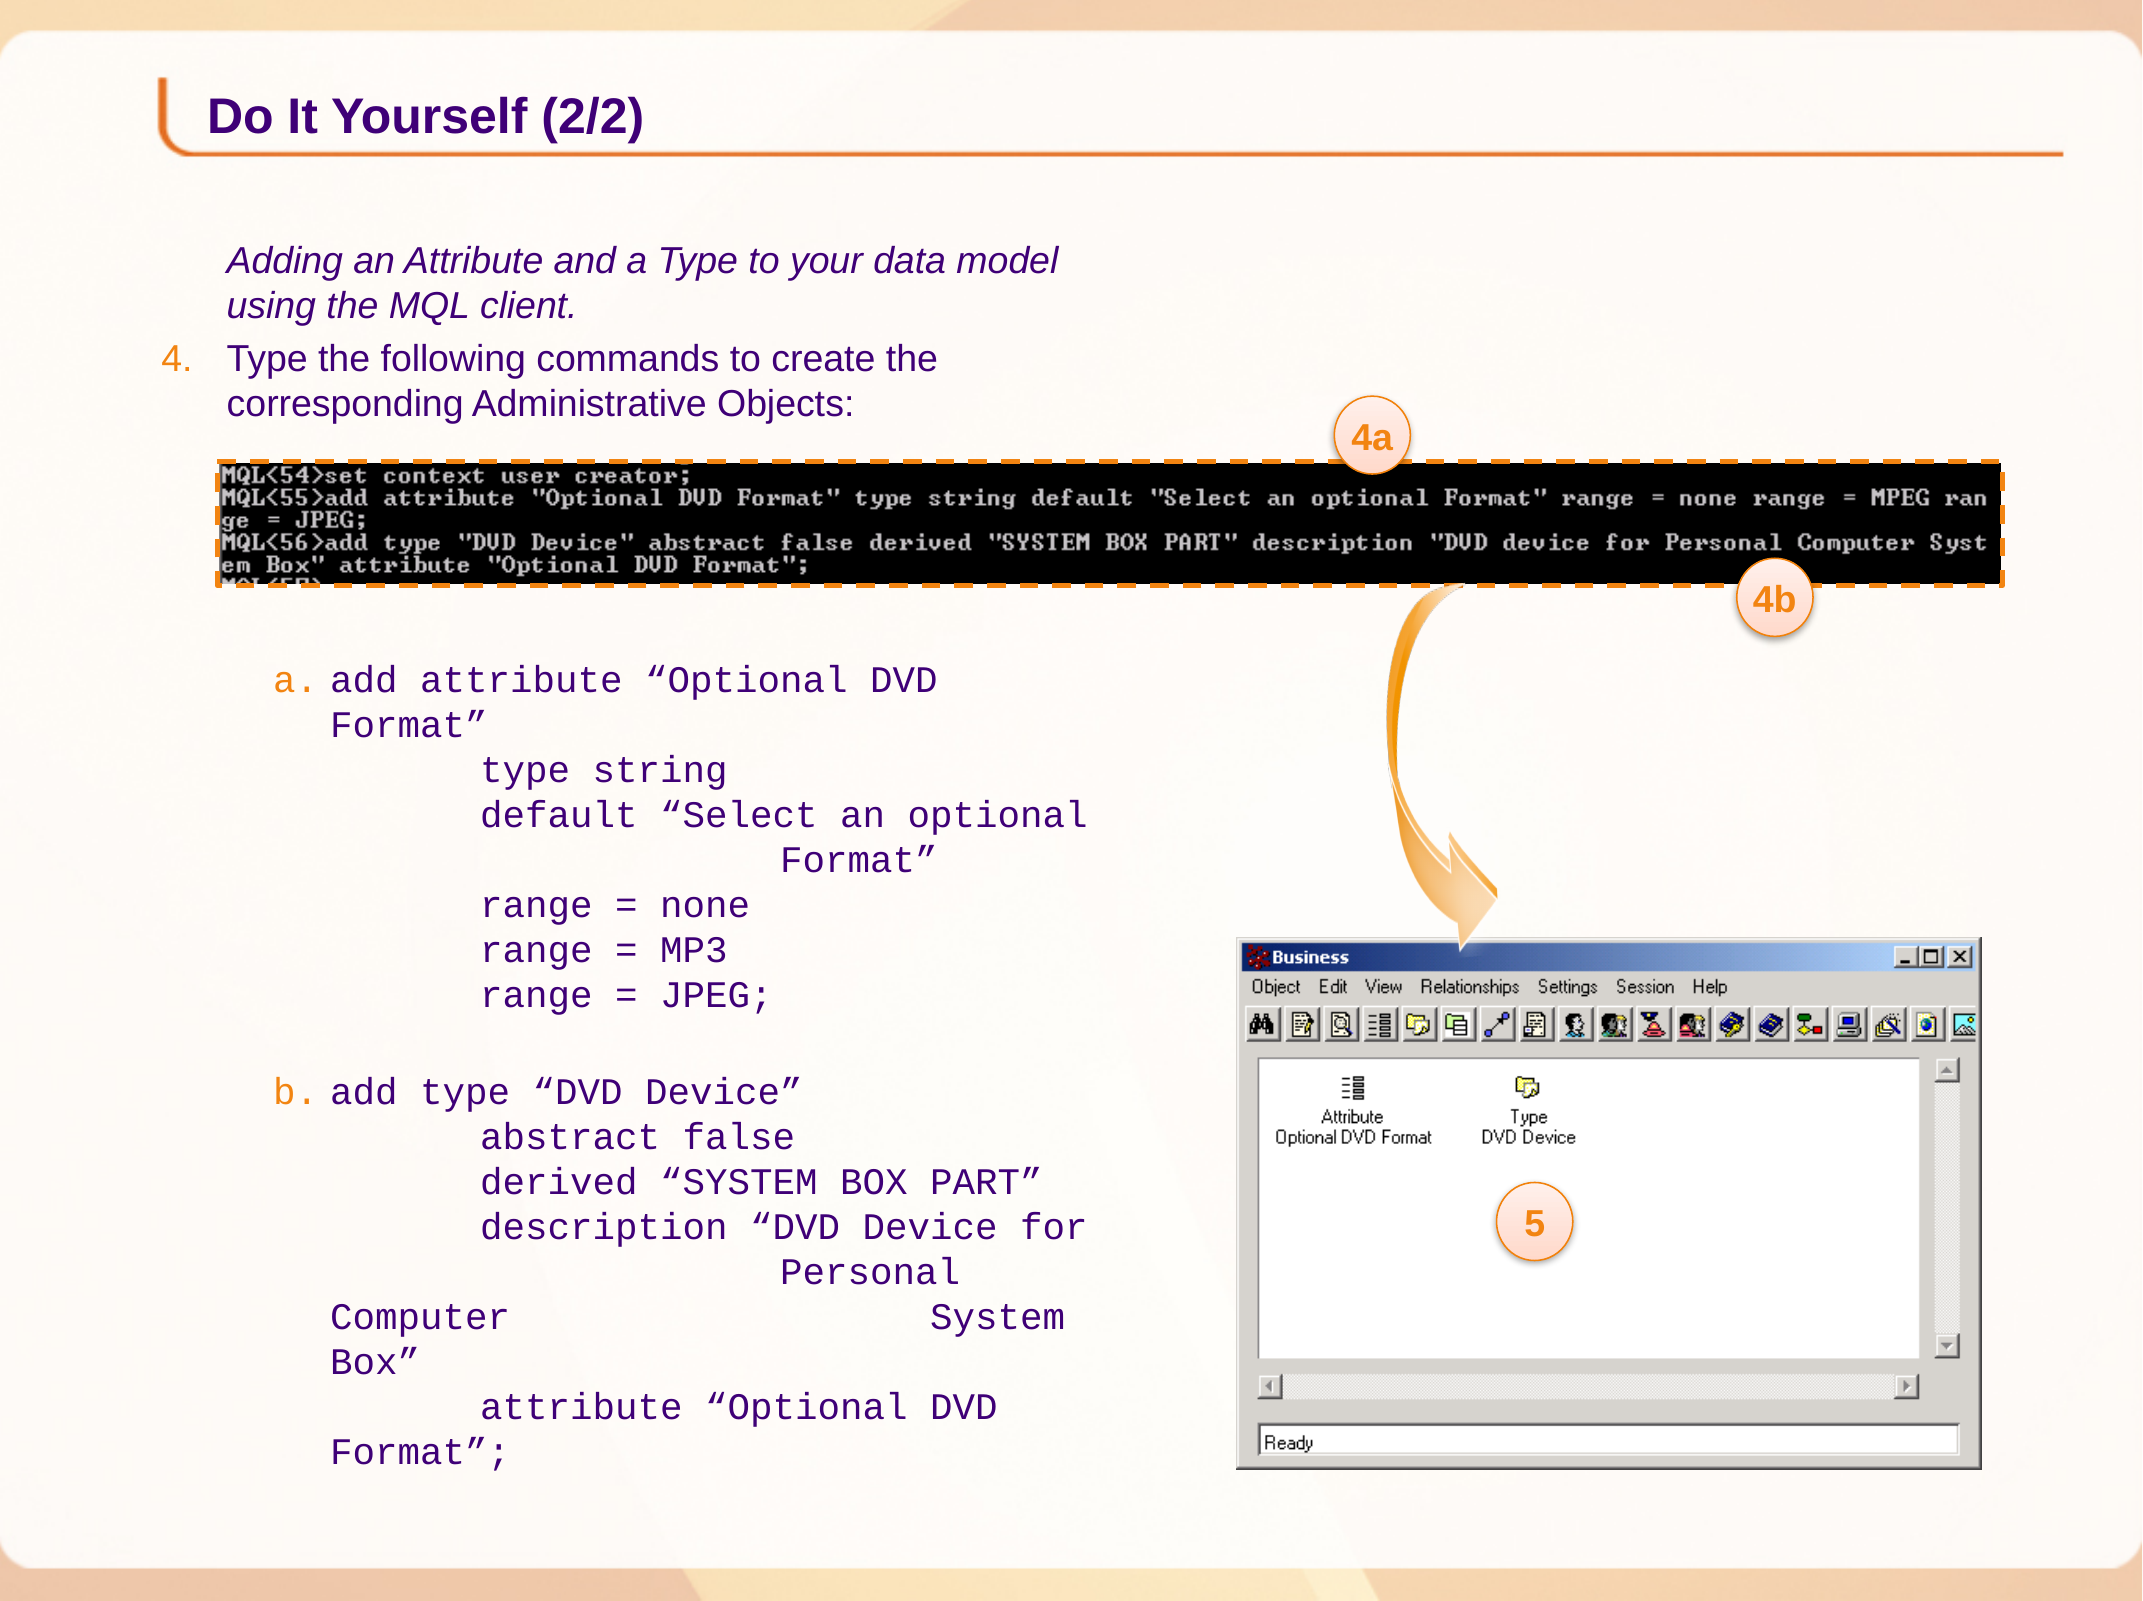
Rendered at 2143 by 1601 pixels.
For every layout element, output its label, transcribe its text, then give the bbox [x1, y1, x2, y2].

picture [0, 0, 2143, 1601]
text_box 4a [1333, 395, 1412, 463]
text_box 4b [1735, 595, 1814, 638]
list Adding an Attribute and a Type to your data model using the MQL client. Type the following commands to create the corresponding Administrative Objects: add attribute “Optional DVD Format” type string default “Select an optional Format” range = none range = MP3 range = JPEG; add type “DVD Device” abstract false derived “SYSTEM BOX PART” description “DVD Device for Personal Computer System Box” attribute “Optional DVD Format”; Check your data model for the above objects. [160, 236, 1116, 1527]
title Do It Yourself (2/2) [192, 76, 2064, 153]
